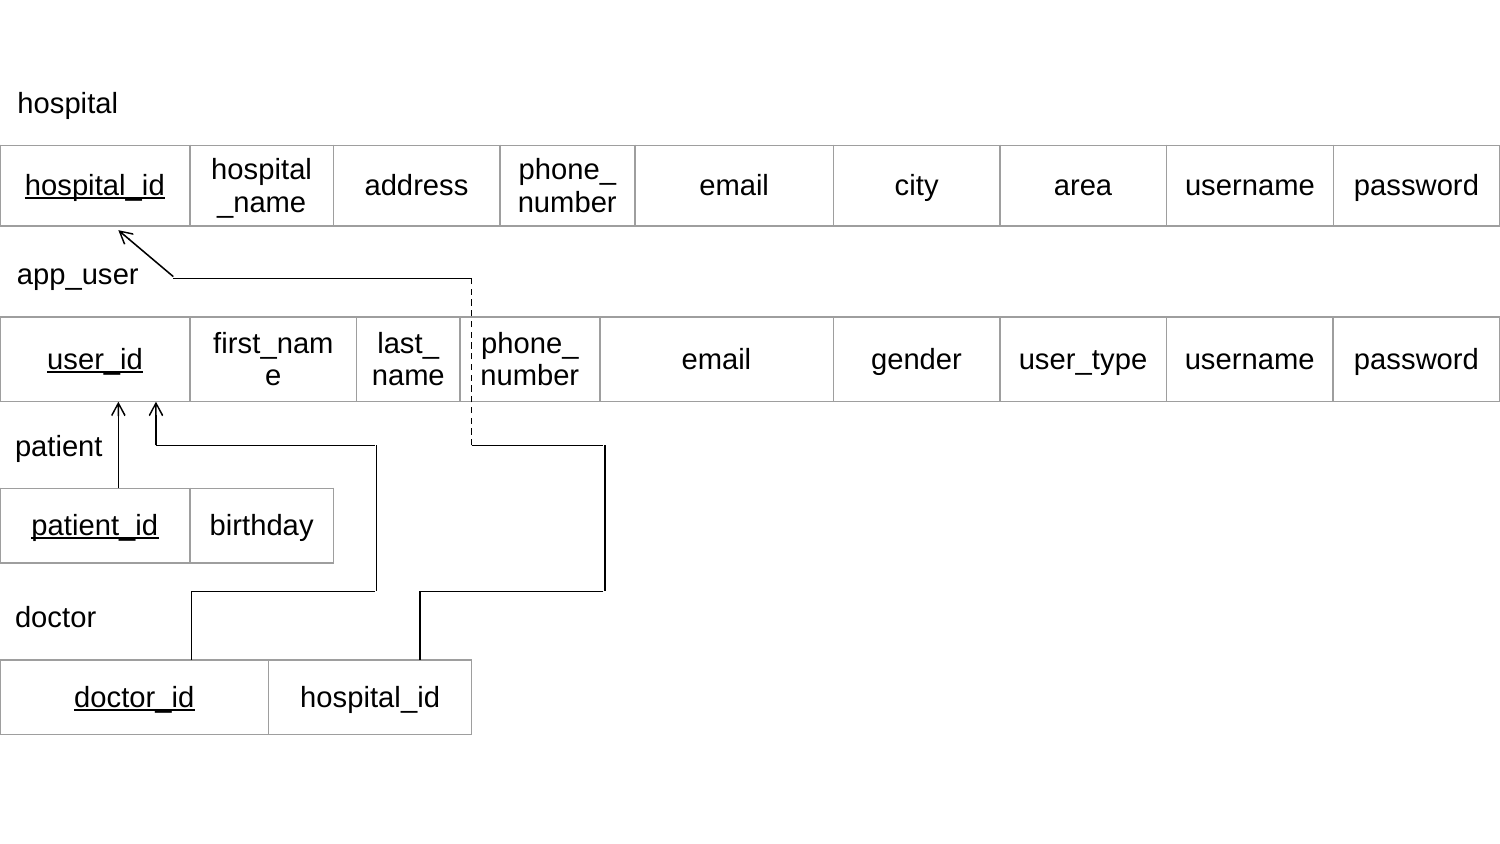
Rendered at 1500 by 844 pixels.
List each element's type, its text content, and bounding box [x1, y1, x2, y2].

table_header username [1167, 318, 1332, 401]
table_header phone_number [461, 318, 467, 401]
table_header hospital_name [191, 146, 333, 225]
table_header user_type [1001, 318, 1166, 401]
table_header user_id [1, 318, 189, 401]
table_header phone_number [476, 318, 599, 401]
table_header area [1001, 146, 1166, 225]
table_header gender [834, 318, 999, 401]
text_box app_user [2, 248, 154, 298]
table_header password [1334, 318, 1499, 401]
table_header email [636, 146, 833, 225]
table_header first_name [191, 318, 356, 401]
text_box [118, 229, 174, 277]
table_header username [1167, 146, 1333, 225]
table_header doctor_id [1, 661, 268, 734]
table_header email [601, 318, 833, 401]
text_box doctor [0, 591, 112, 642]
table_header phone_number [501, 146, 634, 225]
table_header last_name [357, 318, 459, 401]
table_header city [834, 146, 999, 225]
table_header hospital_id [1, 146, 189, 225]
text_box hospital [2, 76, 134, 127]
table_header birthday [191, 489, 333, 562]
table_header password [1334, 146, 1499, 225]
text_box patient [0, 419, 114, 470]
table_header patient_id [1, 489, 189, 562]
table_header address [334, 146, 499, 225]
table_header hospital_id [269, 661, 471, 734]
